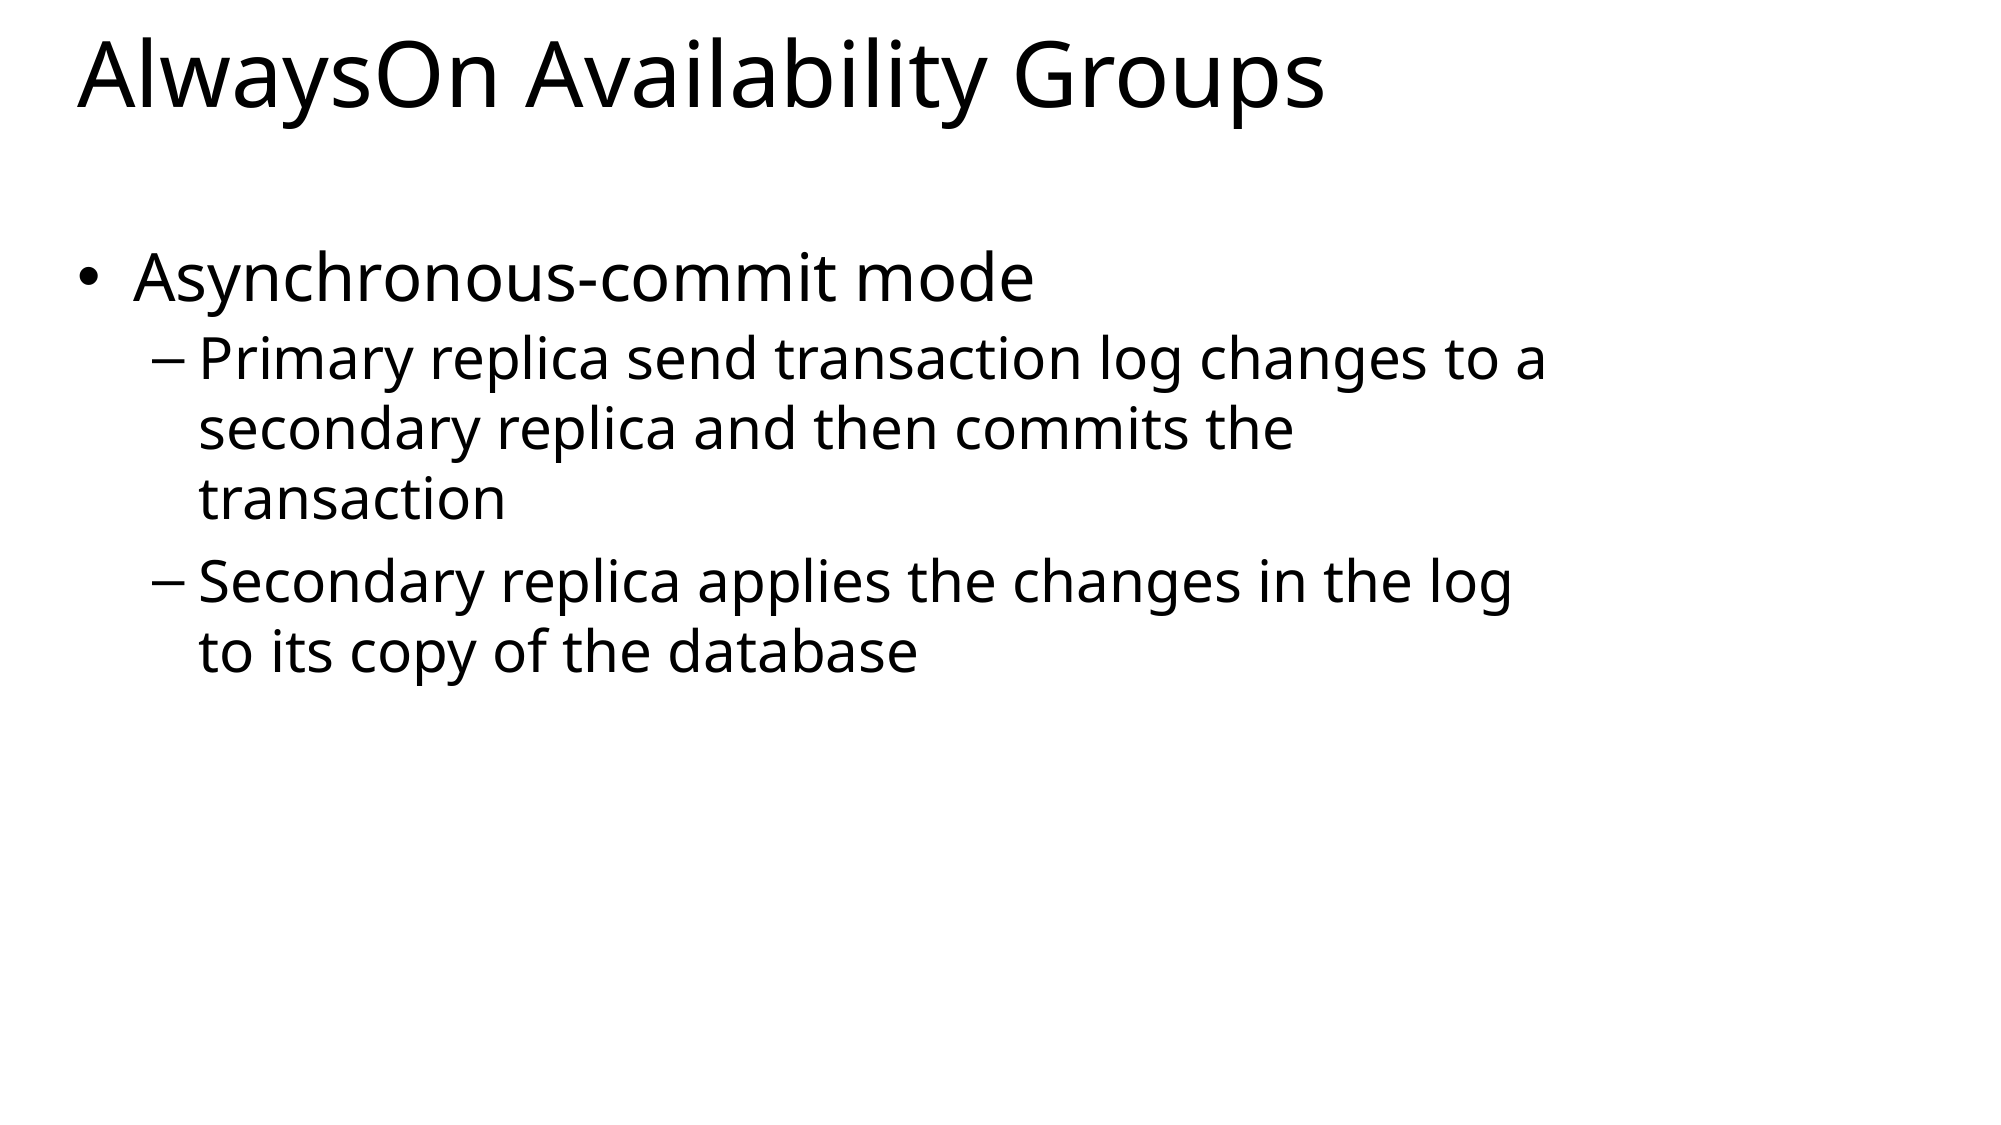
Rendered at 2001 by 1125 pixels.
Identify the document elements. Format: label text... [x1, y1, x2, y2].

list Asynchronous-commit mode Primary replica send transaction log changes to a secondary replica and then commits the transaction Secondary replica applies the changes in the log to its copy of the database [62, 227, 1567, 1096]
title AlwaysOn Availability Groups [62, 29, 1953, 205]
